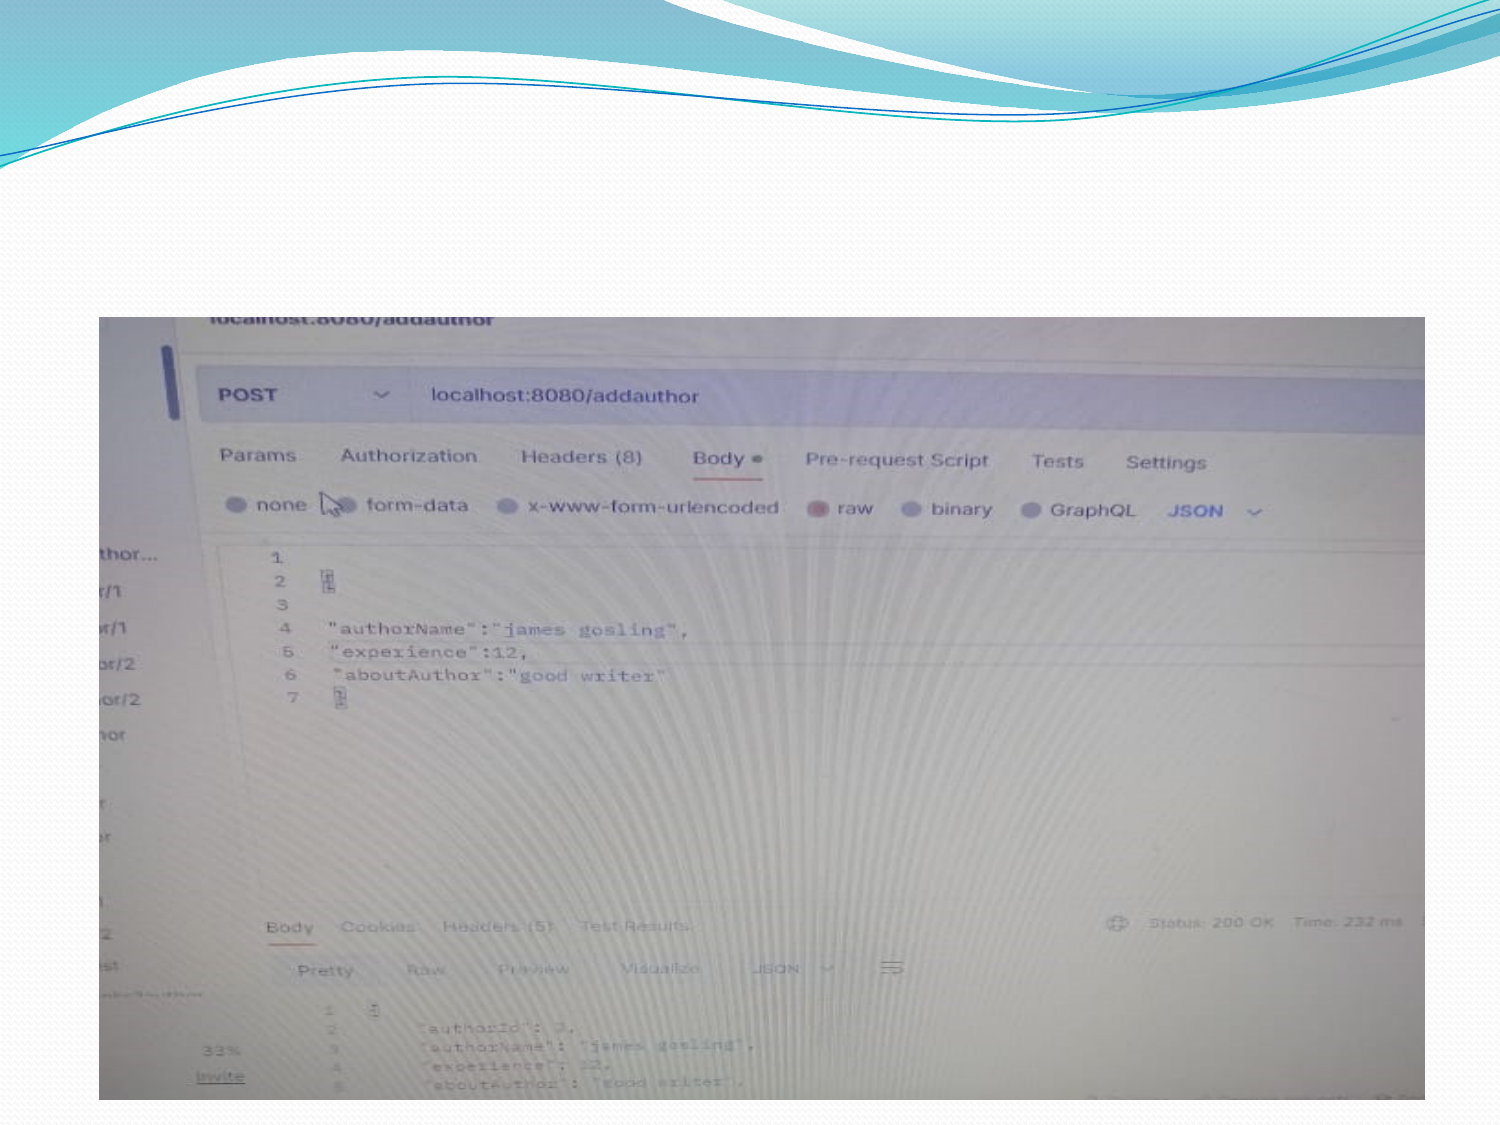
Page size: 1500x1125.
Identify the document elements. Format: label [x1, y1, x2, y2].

list [99, 317, 1426, 1101]
